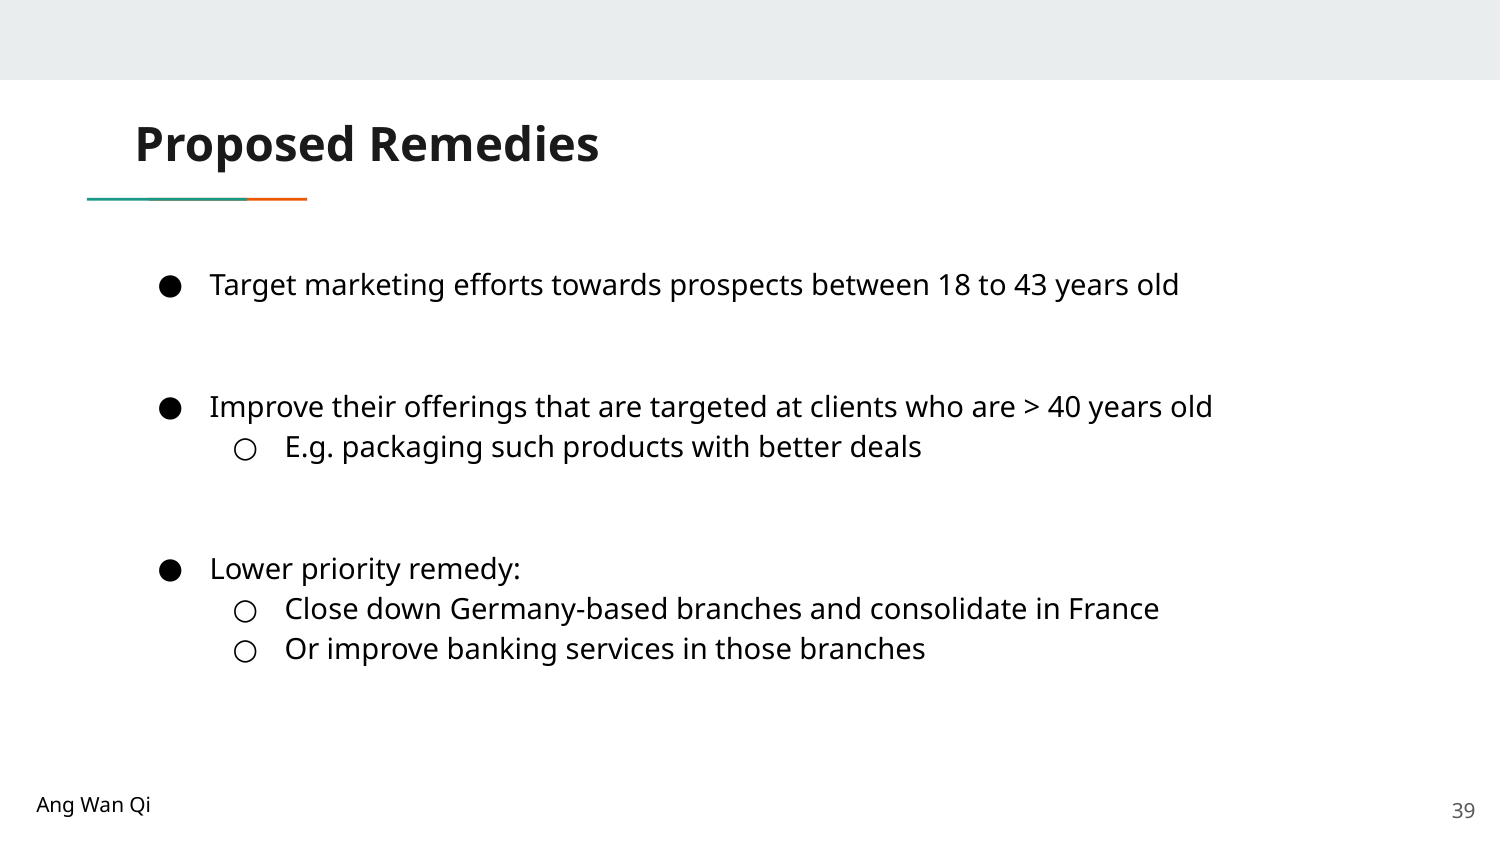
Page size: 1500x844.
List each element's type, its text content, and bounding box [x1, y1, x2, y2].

text_box Ang Wan Qi [21, 779, 192, 830]
title Proposed Remedies [119, 98, 1381, 187]
slide_number 39 [1400, 779, 1491, 844]
list Target marketing efforts towards prospects between 18 to 43 years old Improve their offerings that are targeted at clients who are > 40 years old E.g. packaging such products with better deals Lower priority remedy: Close down Germany-based branches and consolidate in France Or improve banking services in those branches [119, 245, 1381, 712]
